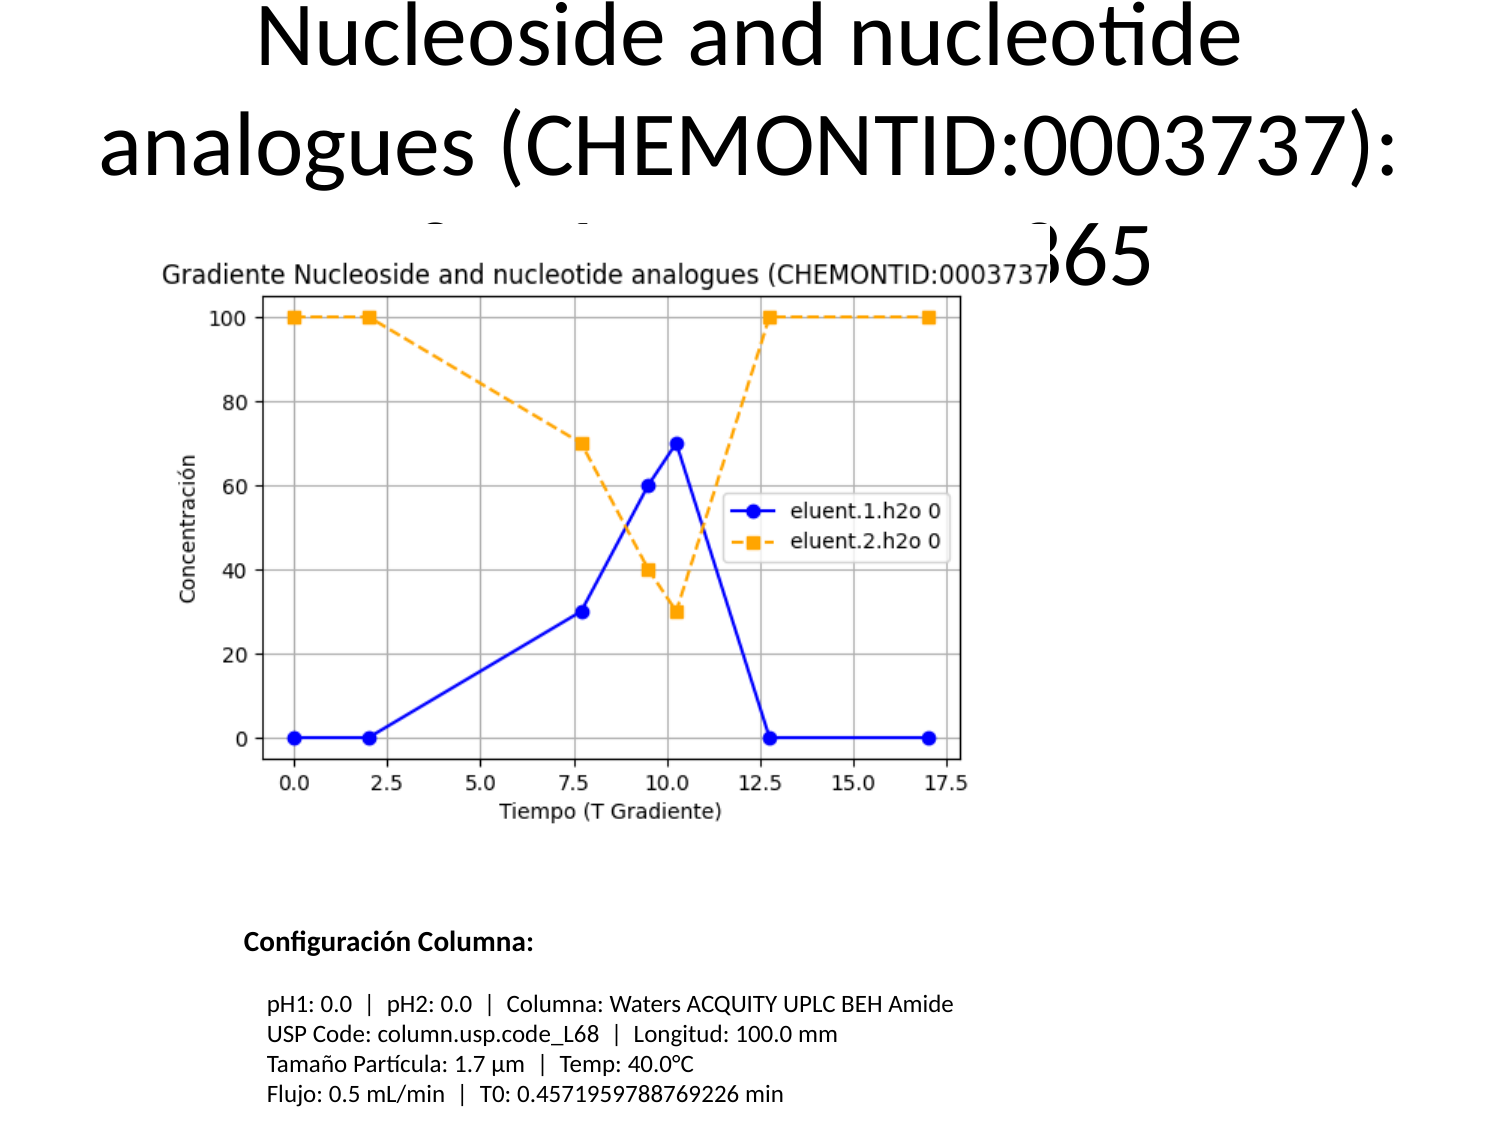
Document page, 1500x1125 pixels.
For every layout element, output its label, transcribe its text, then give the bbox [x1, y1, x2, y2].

title Nucleoside and nucleotide analogues (CHEMONTID:0003737): 0.8776420544354865 [75, 45, 1425, 233]
text_box Configuración Columna: pH1: 0.0 | pH2: 0.0 | Columna: Waters ACQUITY UPLC BEH Amide USP Code: column.usp.code_L68 | Longitud: 100.0 mm Tamaño Partícula: 1.7 µm | Temp: 40.0°C Flujo: 0.5 mL/min | T0: 0.4571959788769226 min [229, 869, 971, 1125]
picture [149, 224, 1051, 826]
